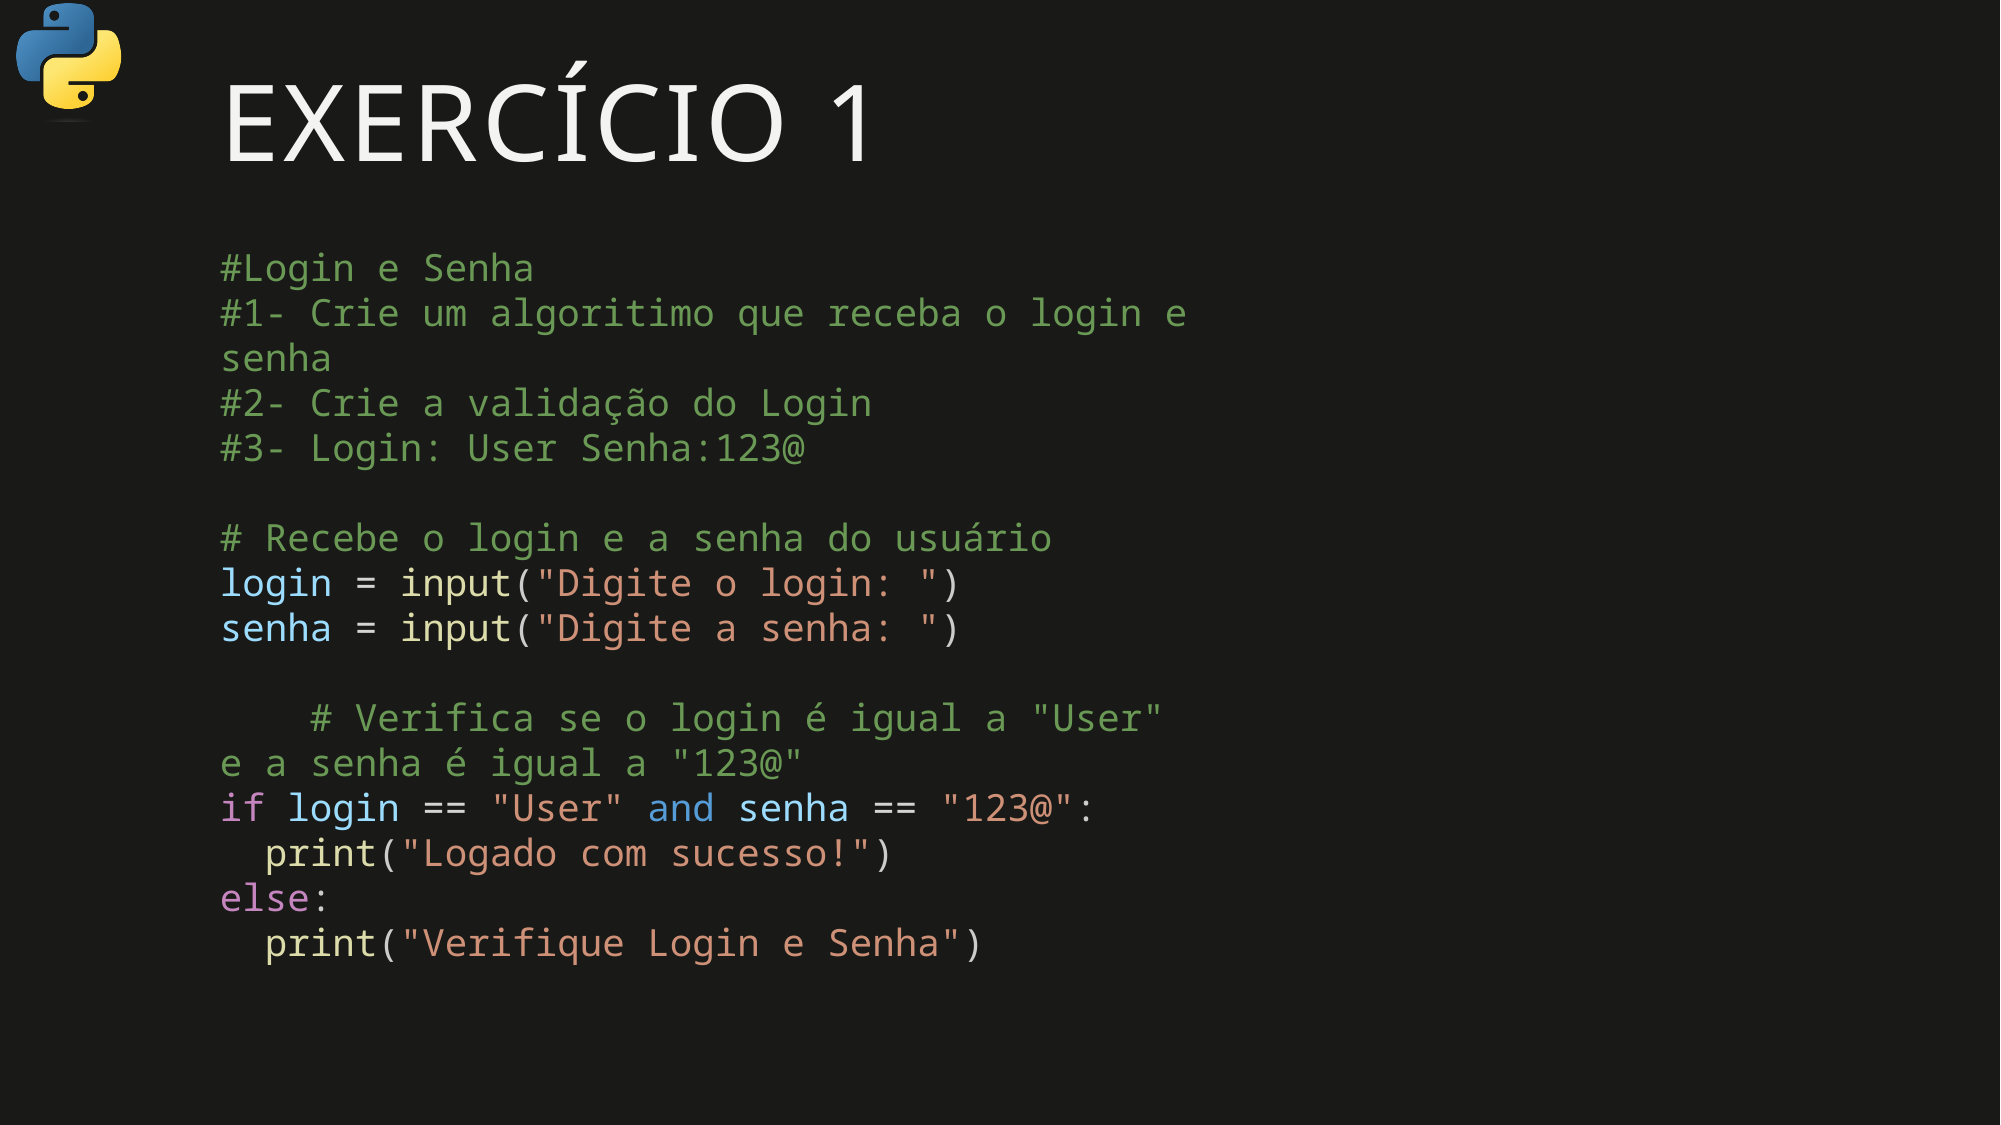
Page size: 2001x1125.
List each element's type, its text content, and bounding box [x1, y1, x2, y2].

title Exercício 1 [205, 62, 1875, 308]
text_box #Login e Senha #1- Crie um algoritimo que receba o login e senha #2- Crie a validação do Login #3- Login: User Senha:123@ # Recebe o login e a senha do usuário login = input("Digite o login: ") senha = input("Digite a senha: ") # Verifica se o login é igual a "User" e a senha é igual a "123@" if login == "User" and senha == "123@": print("Logado com sucesso!") else: print("Verifique Login e Senha") [205, 236, 1206, 971]
picture [16, 3, 125, 123]
